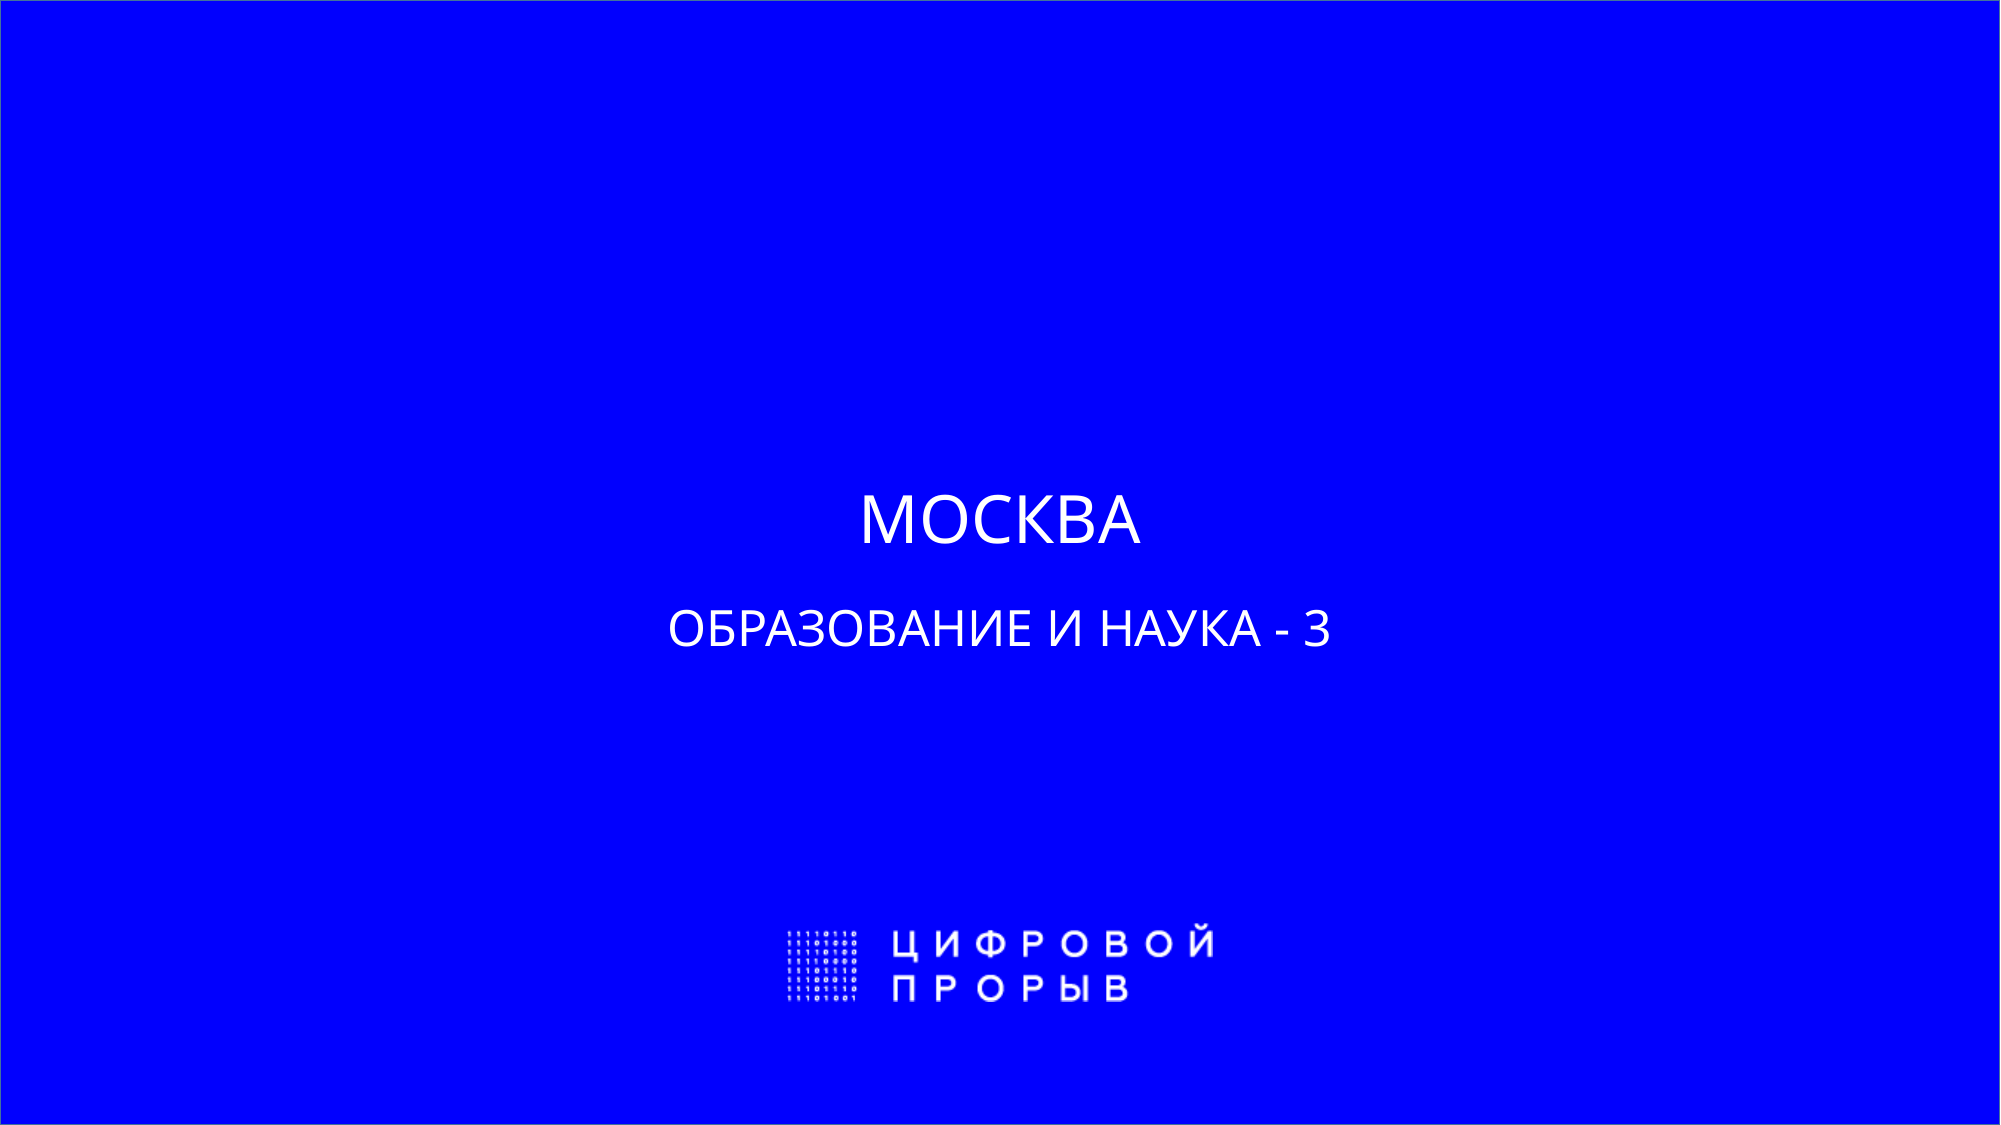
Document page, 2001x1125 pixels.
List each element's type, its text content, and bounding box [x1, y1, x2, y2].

text_box [0, 0, 2000, 1125]
title МОСКВА ОБРАЗОВАНИЕ И НАУКА - 3 [249, 461, 1750, 664]
picture [787, 923, 1213, 1002]
